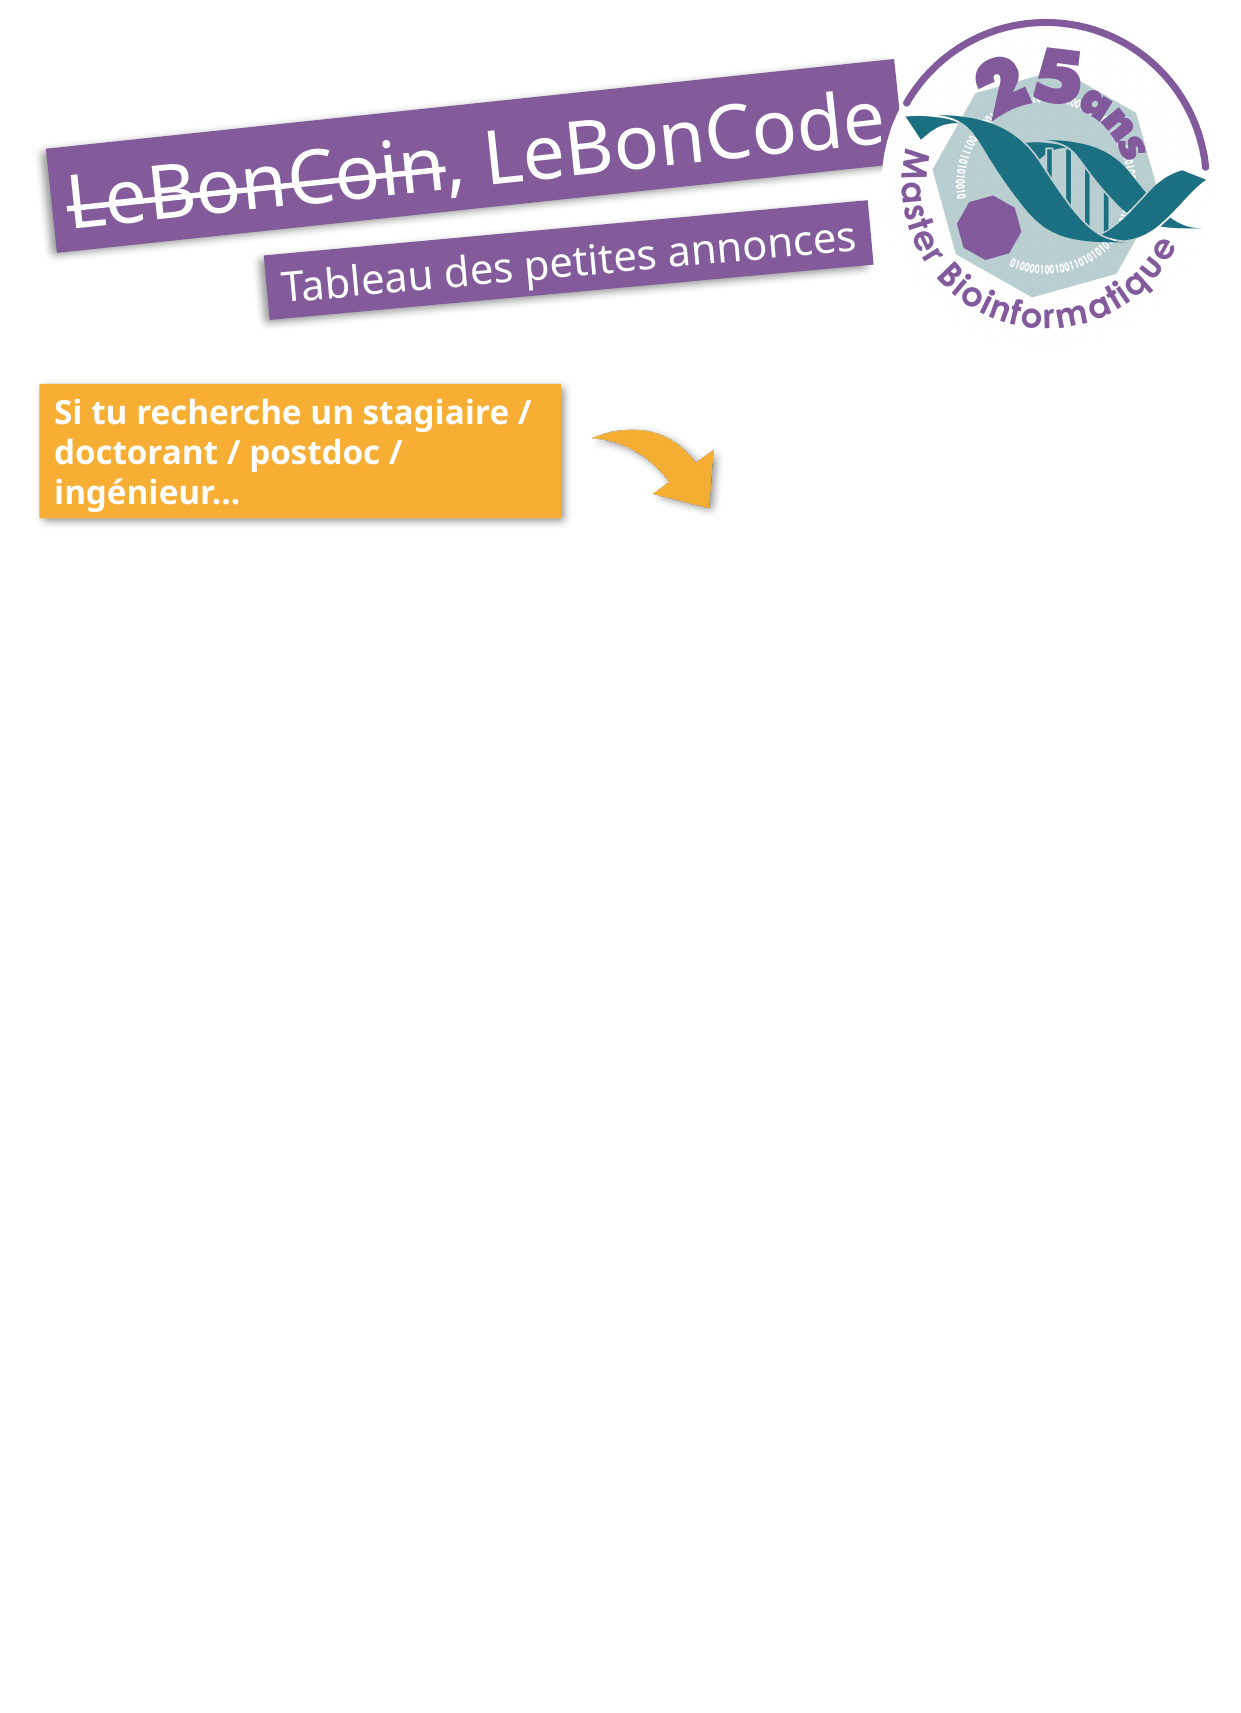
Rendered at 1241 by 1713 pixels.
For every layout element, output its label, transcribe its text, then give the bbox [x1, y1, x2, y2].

text_box Tableau des petites annonces [263, 200, 866, 320]
picture [866, 3, 1226, 364]
text_box LeBonCoin, LeBonCode [45, 61, 866, 253]
picture [562, 357, 770, 566]
text_box Si tu recherche un stagiaire / doctorant / postdoc / ingénieur… [39, 383, 561, 519]
